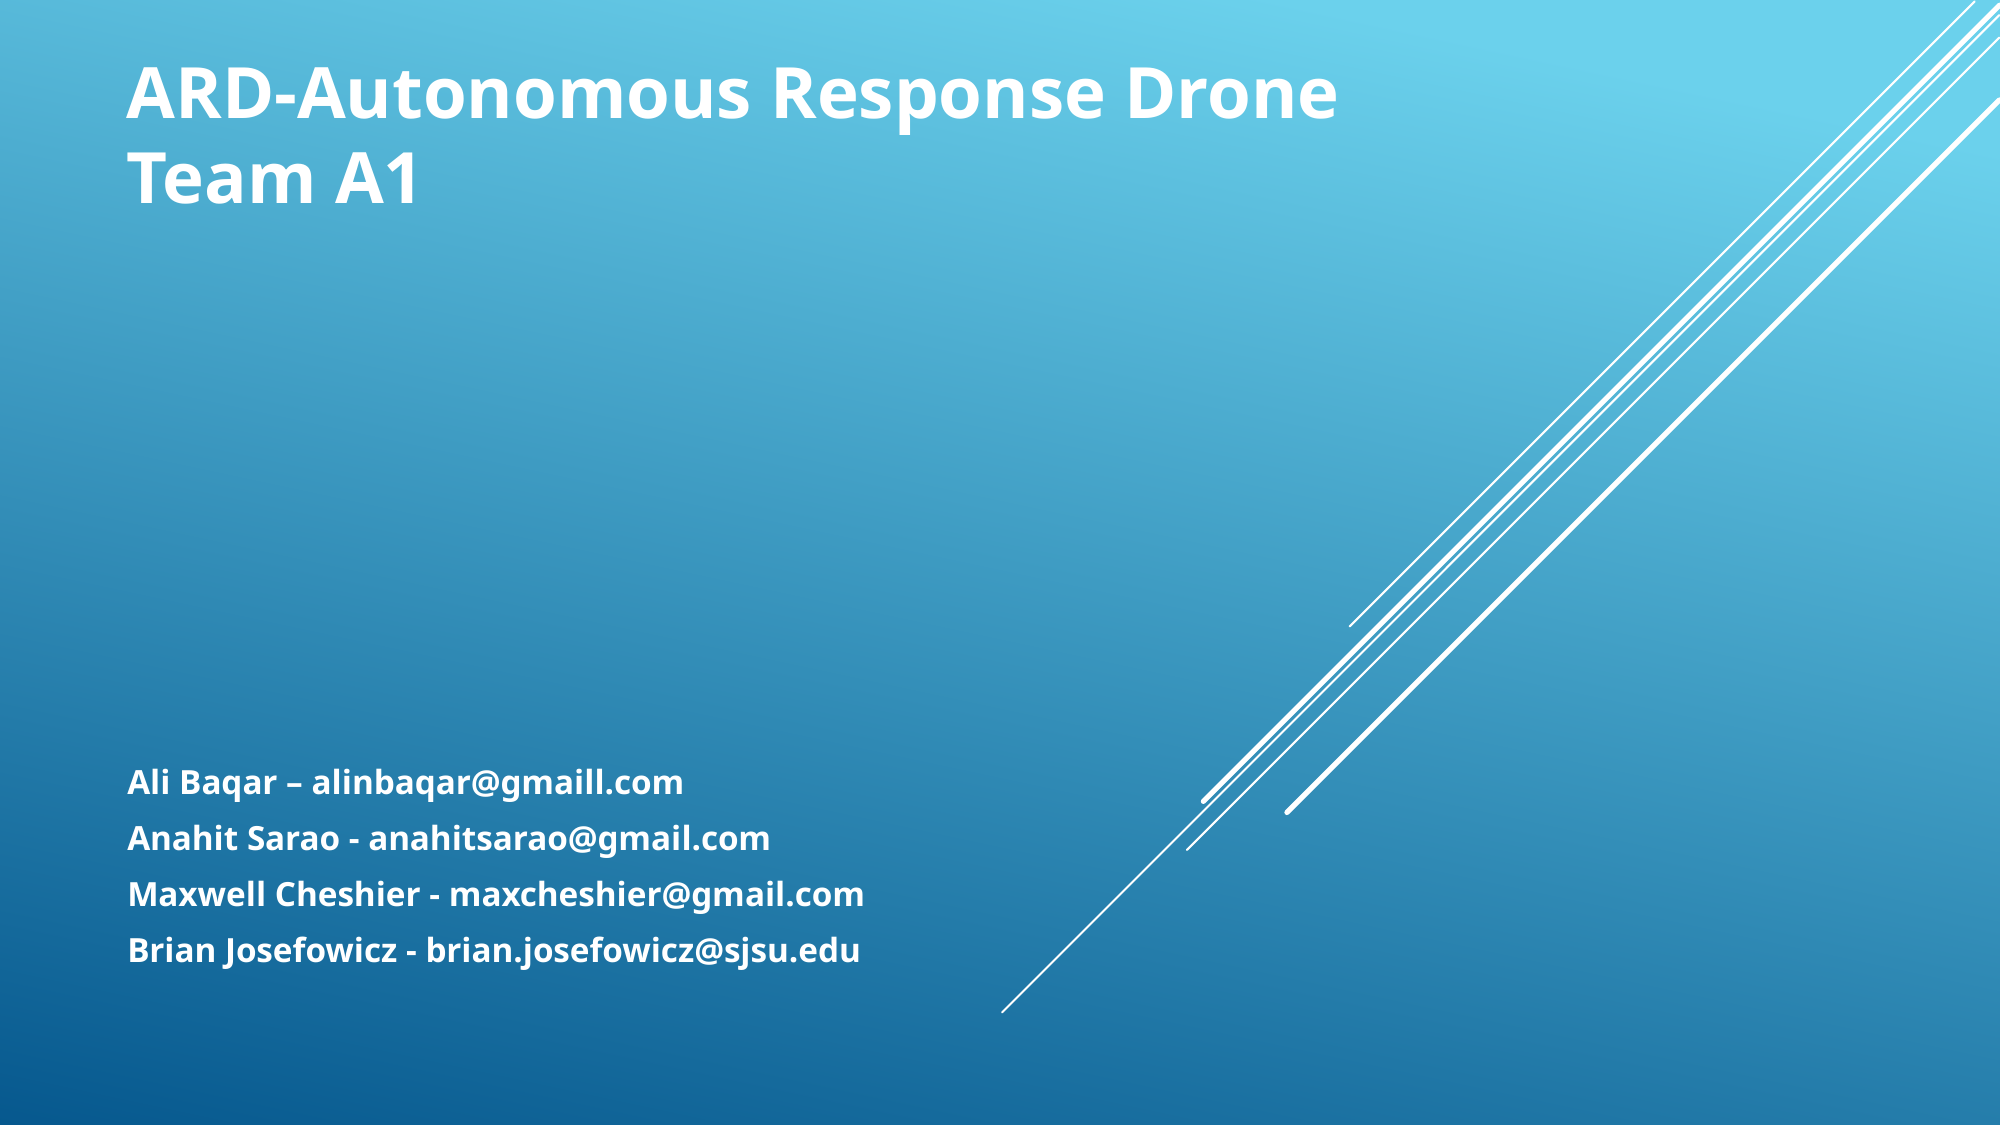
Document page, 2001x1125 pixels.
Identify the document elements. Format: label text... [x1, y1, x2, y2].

text_box ARD-Autonomous Response Drone Team A1 [112, 40, 1564, 225]
subtitle Ali Baqar – alinbaqar@gmaill.com Anahit Sarao - anahitsarao@gmail.com Maxwell Cheshier - maxcheshier@gmail.com Brian Josefowicz - brian.josefowicz@sjsu.edu [112, 753, 1163, 1073]
